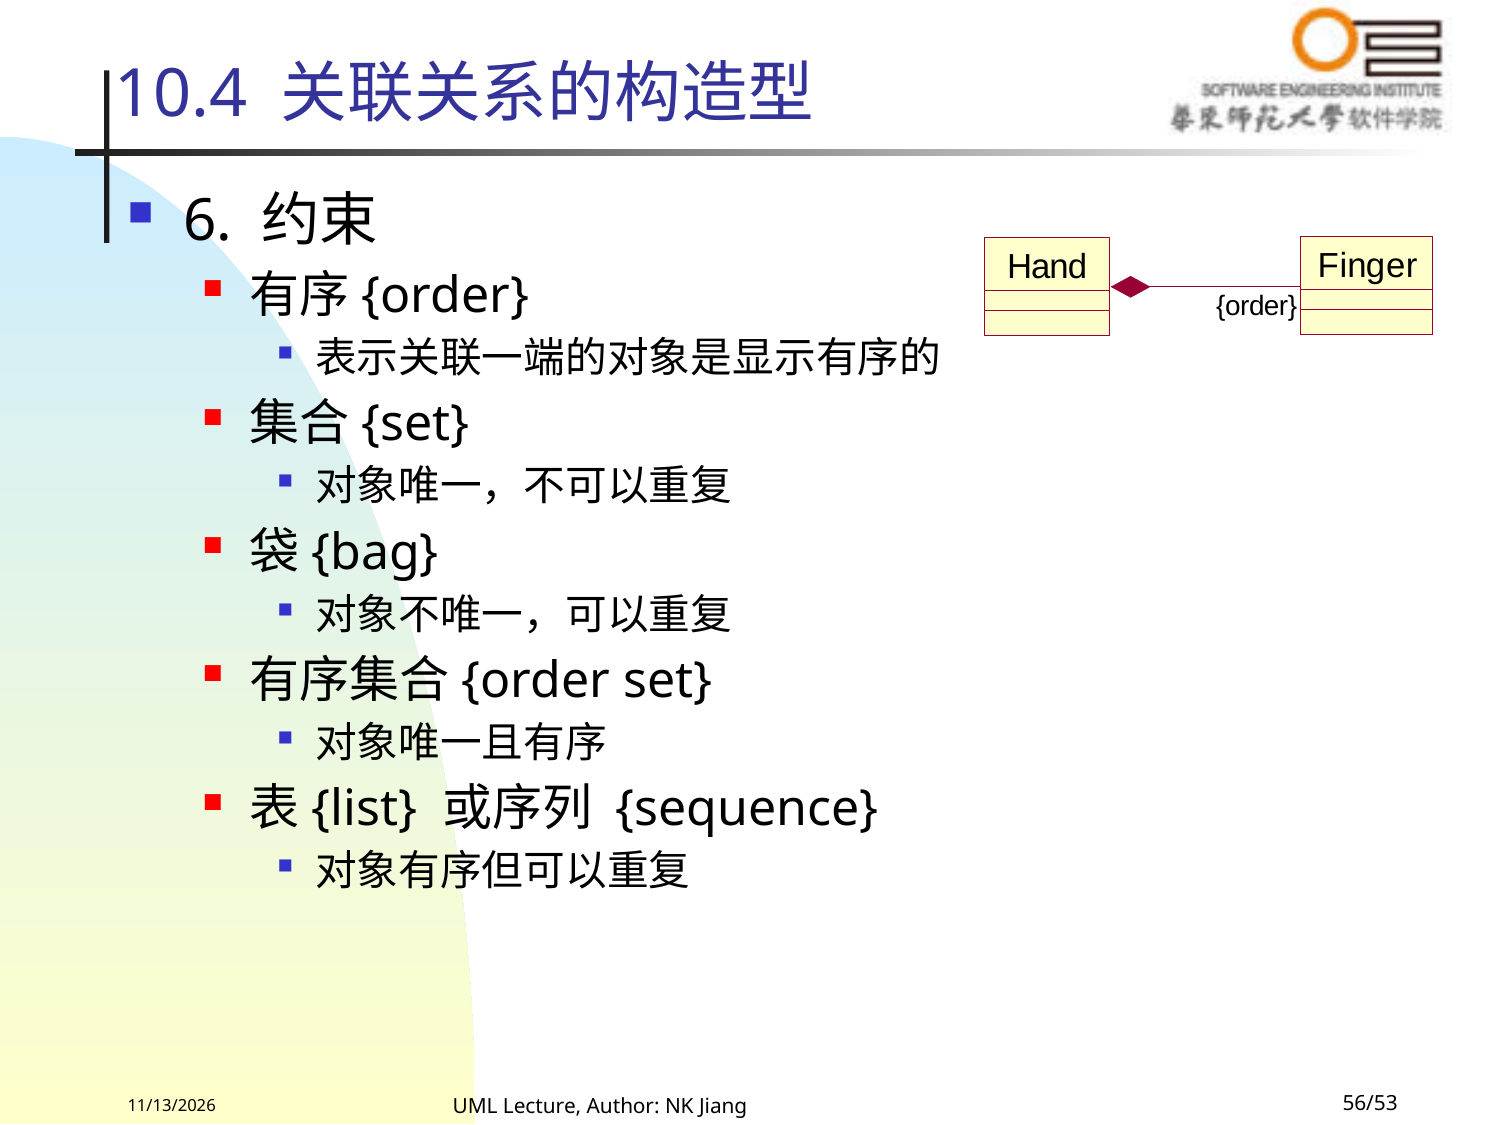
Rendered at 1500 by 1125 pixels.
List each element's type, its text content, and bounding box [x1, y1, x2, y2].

picture [1149, 0, 1463, 138]
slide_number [112, 1074, 362, 1125]
list 6. 约束 有序{order} 表示关联一端的对象是显示有序的 集合{set} 对象唯一，不可以重复 袋{bag} 对象不唯一，可以重复 有序集合{order set} 对象唯一且有序 表{list} 或序列 {sequence} 对象有序但可以重复 [112, 174, 1438, 1063]
picture [962, 231, 1458, 345]
title 10.4 关联关系的构造型 [99, 24, 1163, 138]
footer UML Lecture, Author: NK Jiang [362, 1074, 838, 1125]
slide_number 56/53 [1099, 1074, 1413, 1125]
